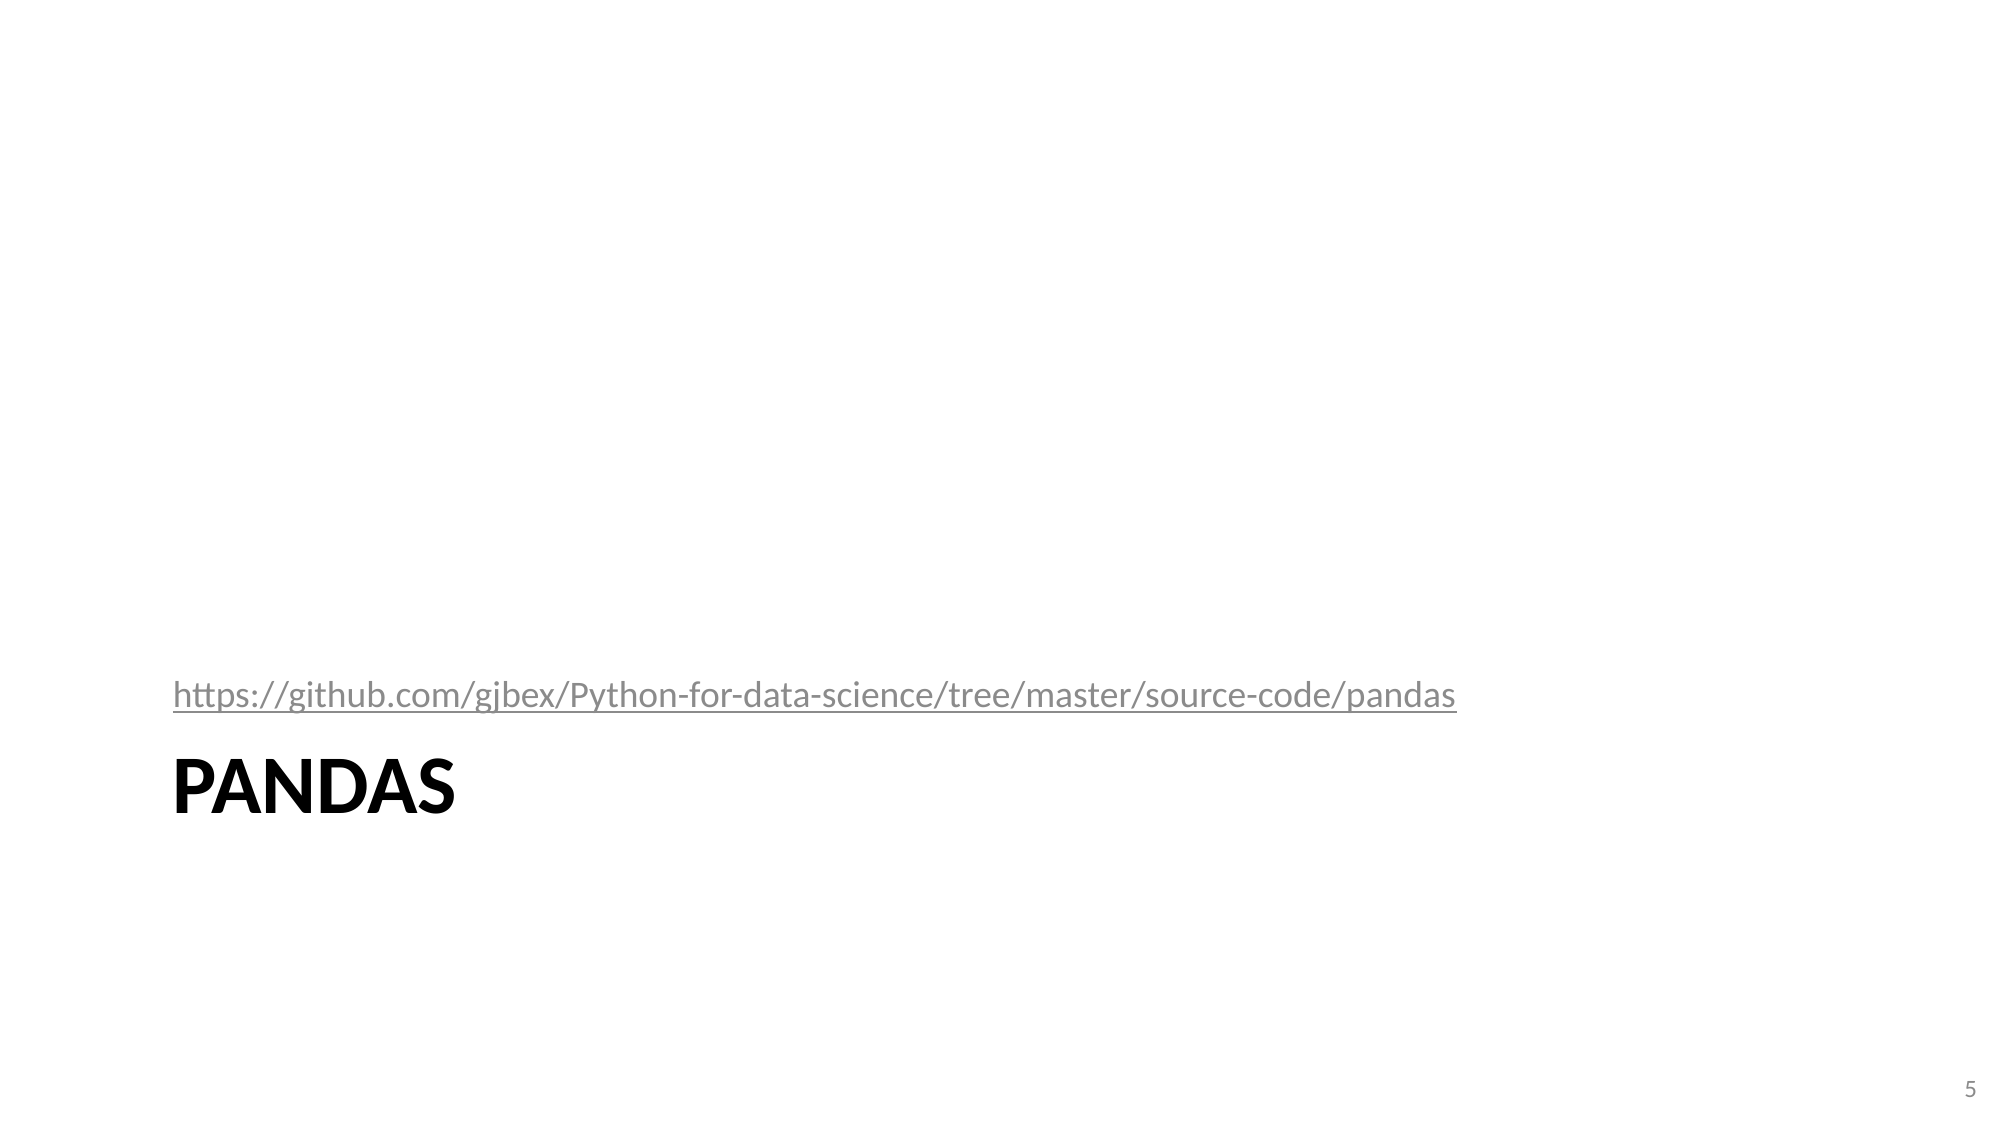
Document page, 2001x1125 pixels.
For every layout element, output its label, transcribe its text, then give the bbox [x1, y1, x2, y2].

title Pandas [157, 723, 1858, 947]
list https://github.com/gjbex/Python-for-data-science/tree/master/source-code/pandas [157, 476, 1858, 723]
slide_number 5 [1525, 1057, 1993, 1118]
